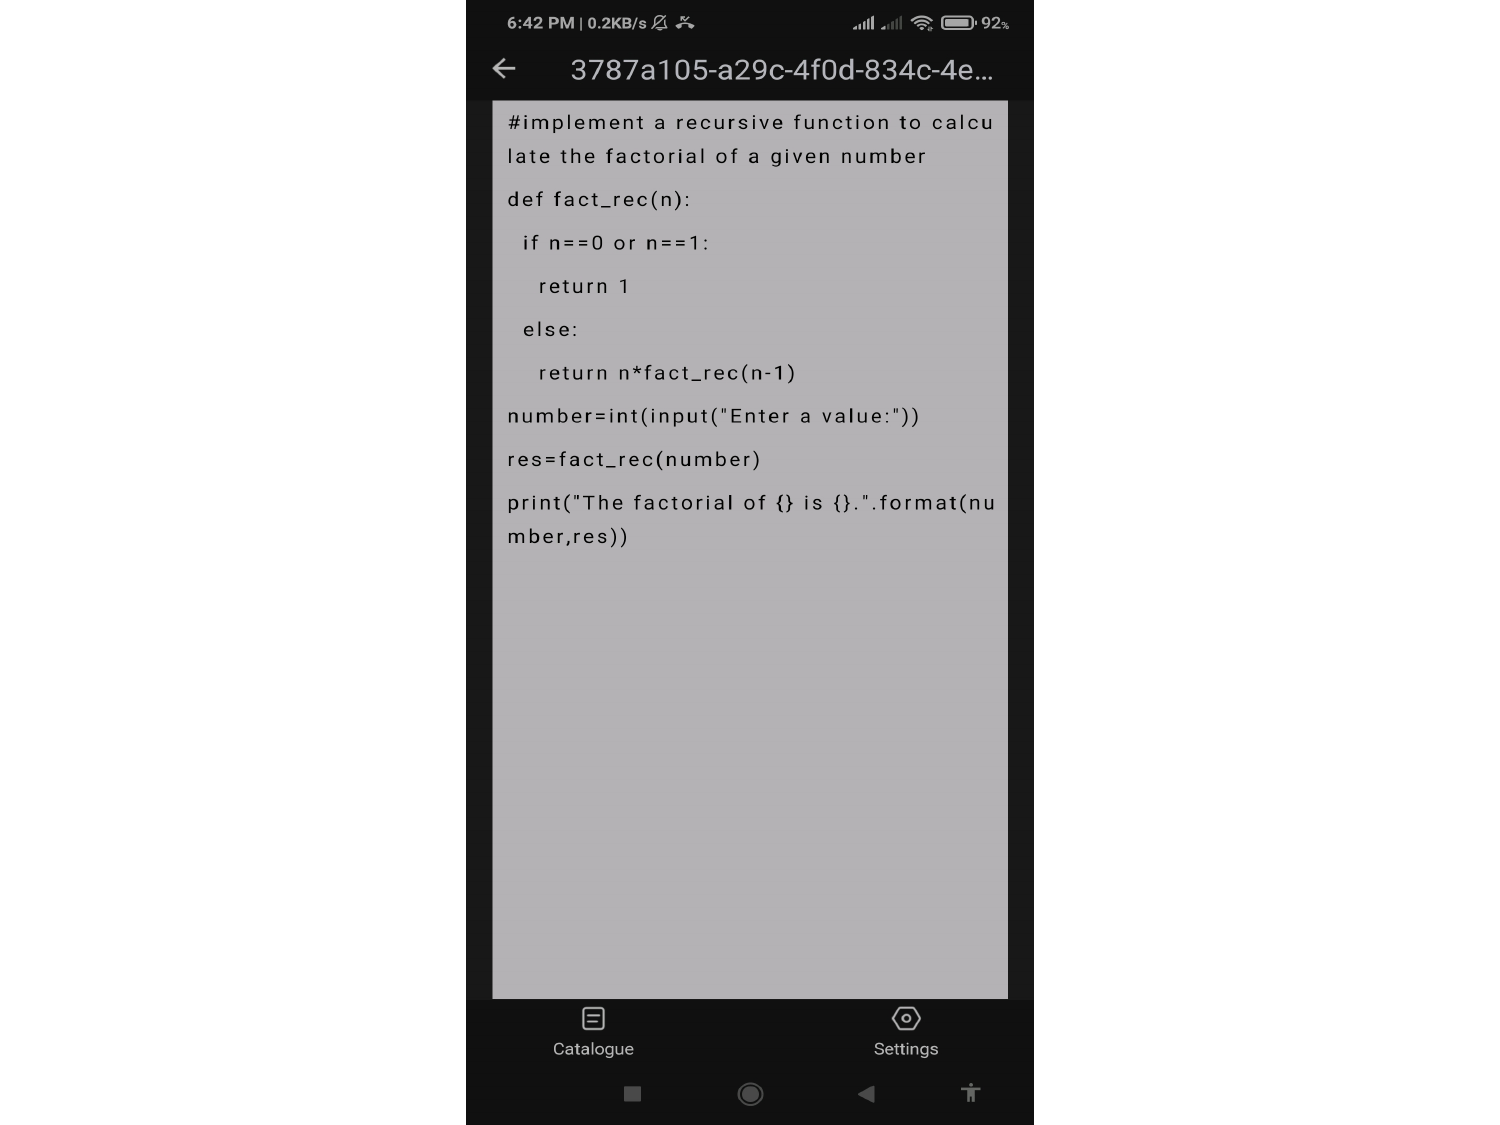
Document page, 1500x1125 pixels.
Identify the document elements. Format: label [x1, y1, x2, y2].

picture [466, 0, 1034, 1125]
